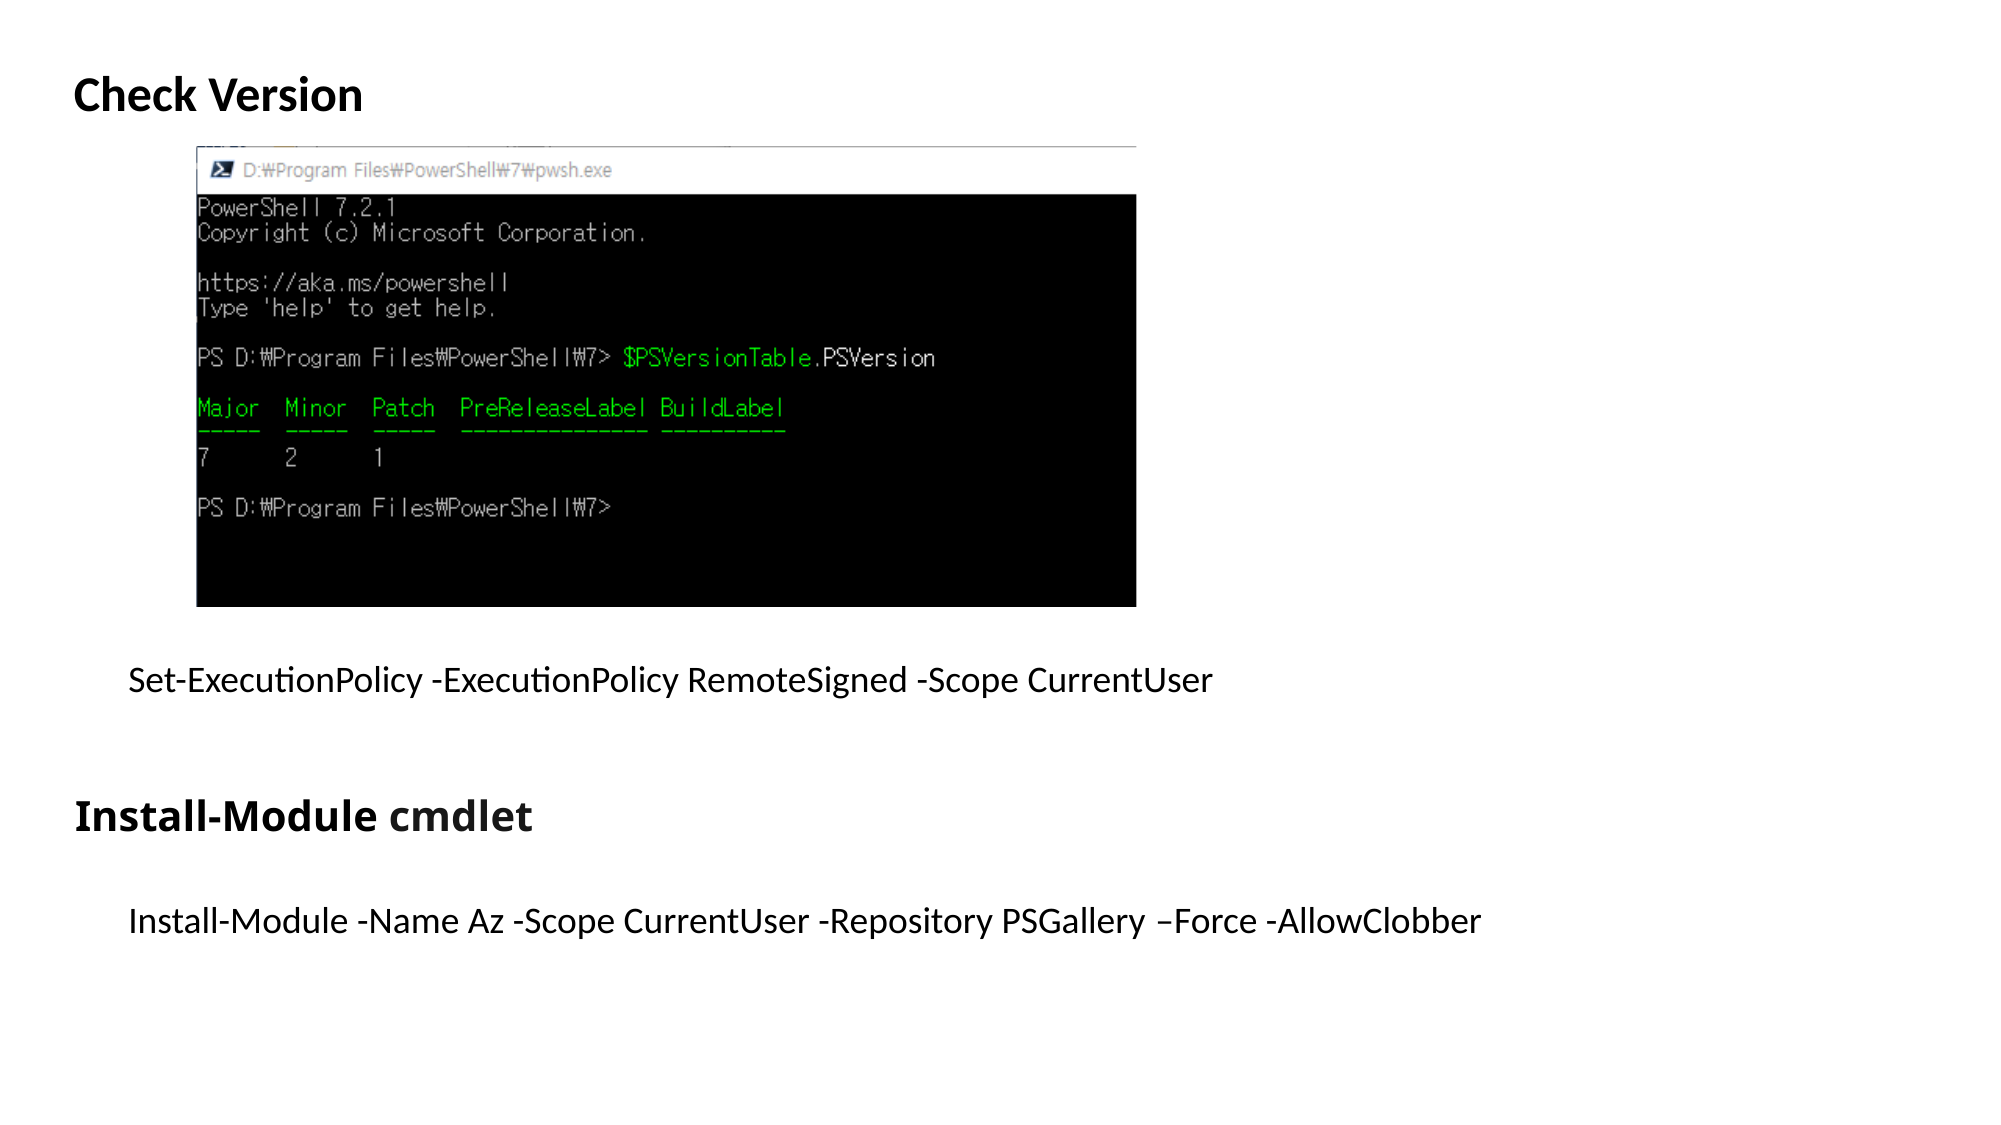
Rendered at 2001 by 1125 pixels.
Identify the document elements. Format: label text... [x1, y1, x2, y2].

picture [196, 146, 1137, 607]
text_box Install-Module -Name Az -Scope CurrentUser -Repository PSGallery –Force -AllowClobber [113, 888, 1555, 949]
text_box Check Version [59, 54, 725, 130]
text_box Install-Module cmdlet [49, 782, 559, 847]
text_box Set-ExecutionPolicy -ExecutionPolicy RemoteSigned -Scope CurrentUser [113, 647, 1421, 708]
